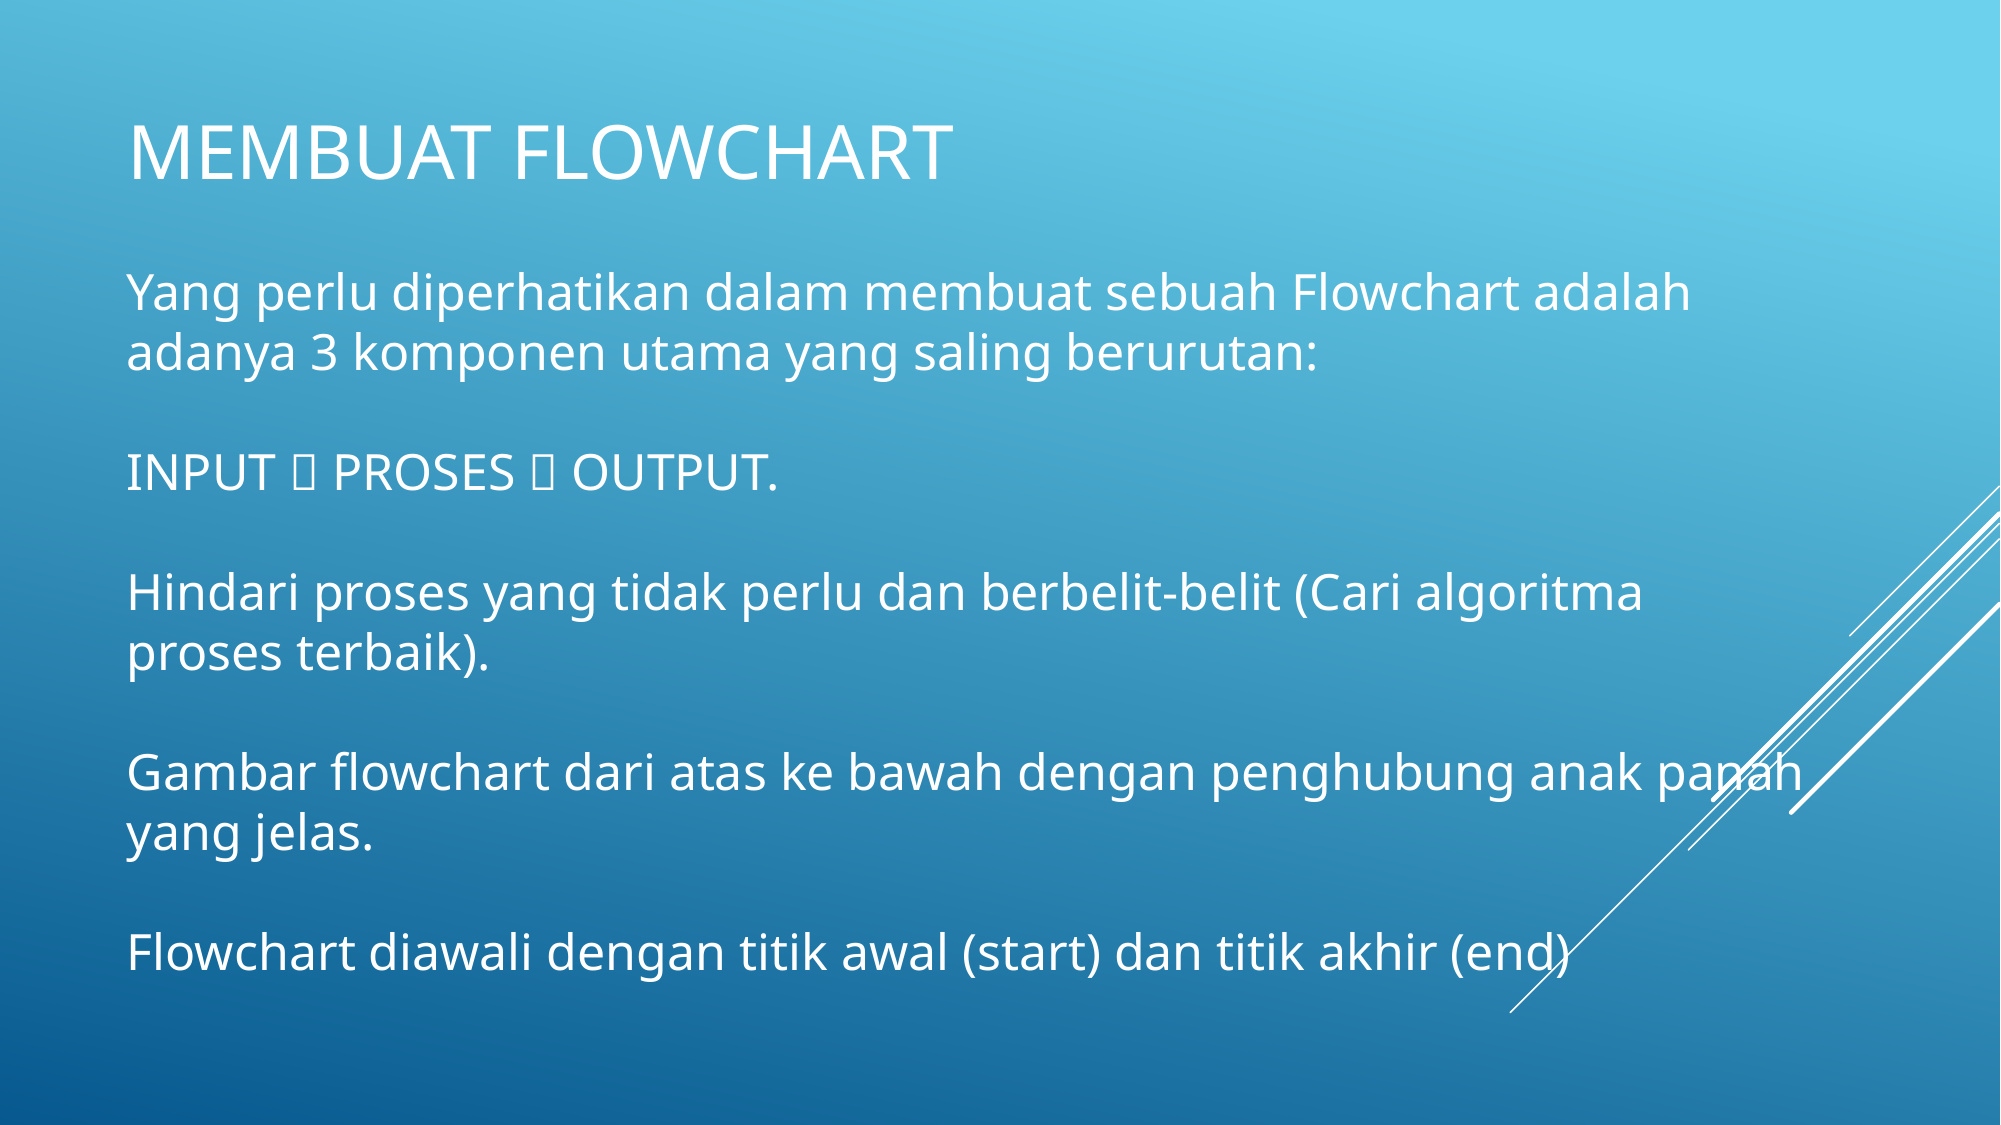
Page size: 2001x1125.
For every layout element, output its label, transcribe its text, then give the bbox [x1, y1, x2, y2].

title Membuat flowchart [112, 25, 1513, 252]
text_box Yang perlu diperhatikan dalam membuat sebuah Flowchart adalah adanya 3 komponen utama yang saling berurutan: INPUT  PROSES  OUTPUT. Hindari proses yang tidak perlu dan berbelit-belit (Cari algoritma proses terbaik). Gambar flowchart dari atas ke bawah dengan penghubung anak panah yang jelas. Flowchart diawali dengan titik awal (start) dan titik akhir (end) [112, 252, 1829, 988]
